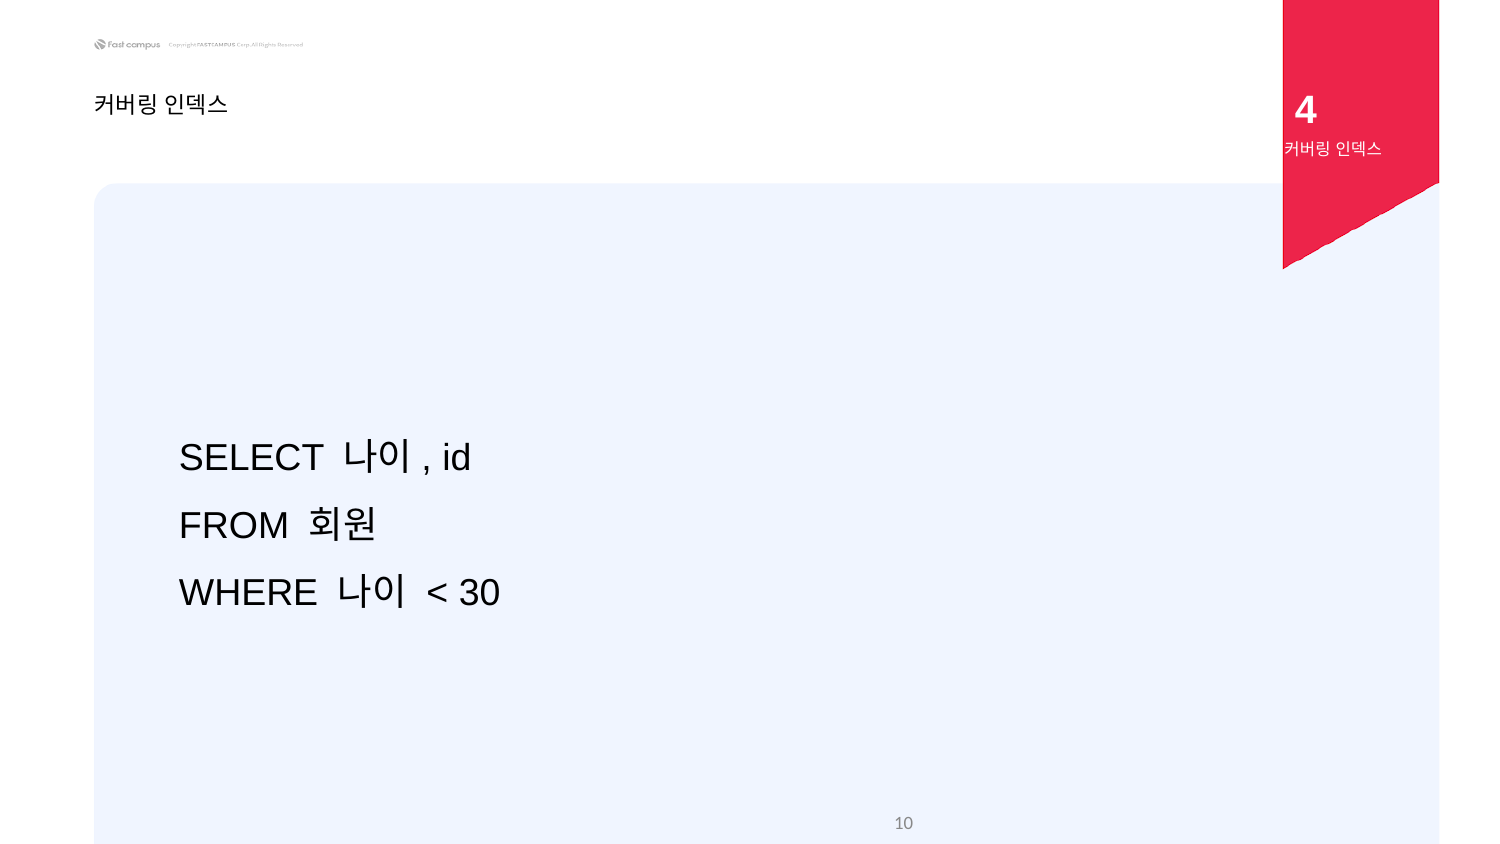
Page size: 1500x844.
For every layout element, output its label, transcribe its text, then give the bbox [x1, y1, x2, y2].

text_box 커버링 인덱스 [1281, 135, 1438, 184]
text_box 커버링 인덱스 [93, 89, 368, 120]
text_box 4 [1281, 86, 1438, 135]
picture [0, 0, 1500, 844]
text_box SELECT 나이, id FROM 회원 WHERE 나이 < 30 [163, 395, 1294, 628]
slide_number ‹#› [581, 799, 919, 844]
